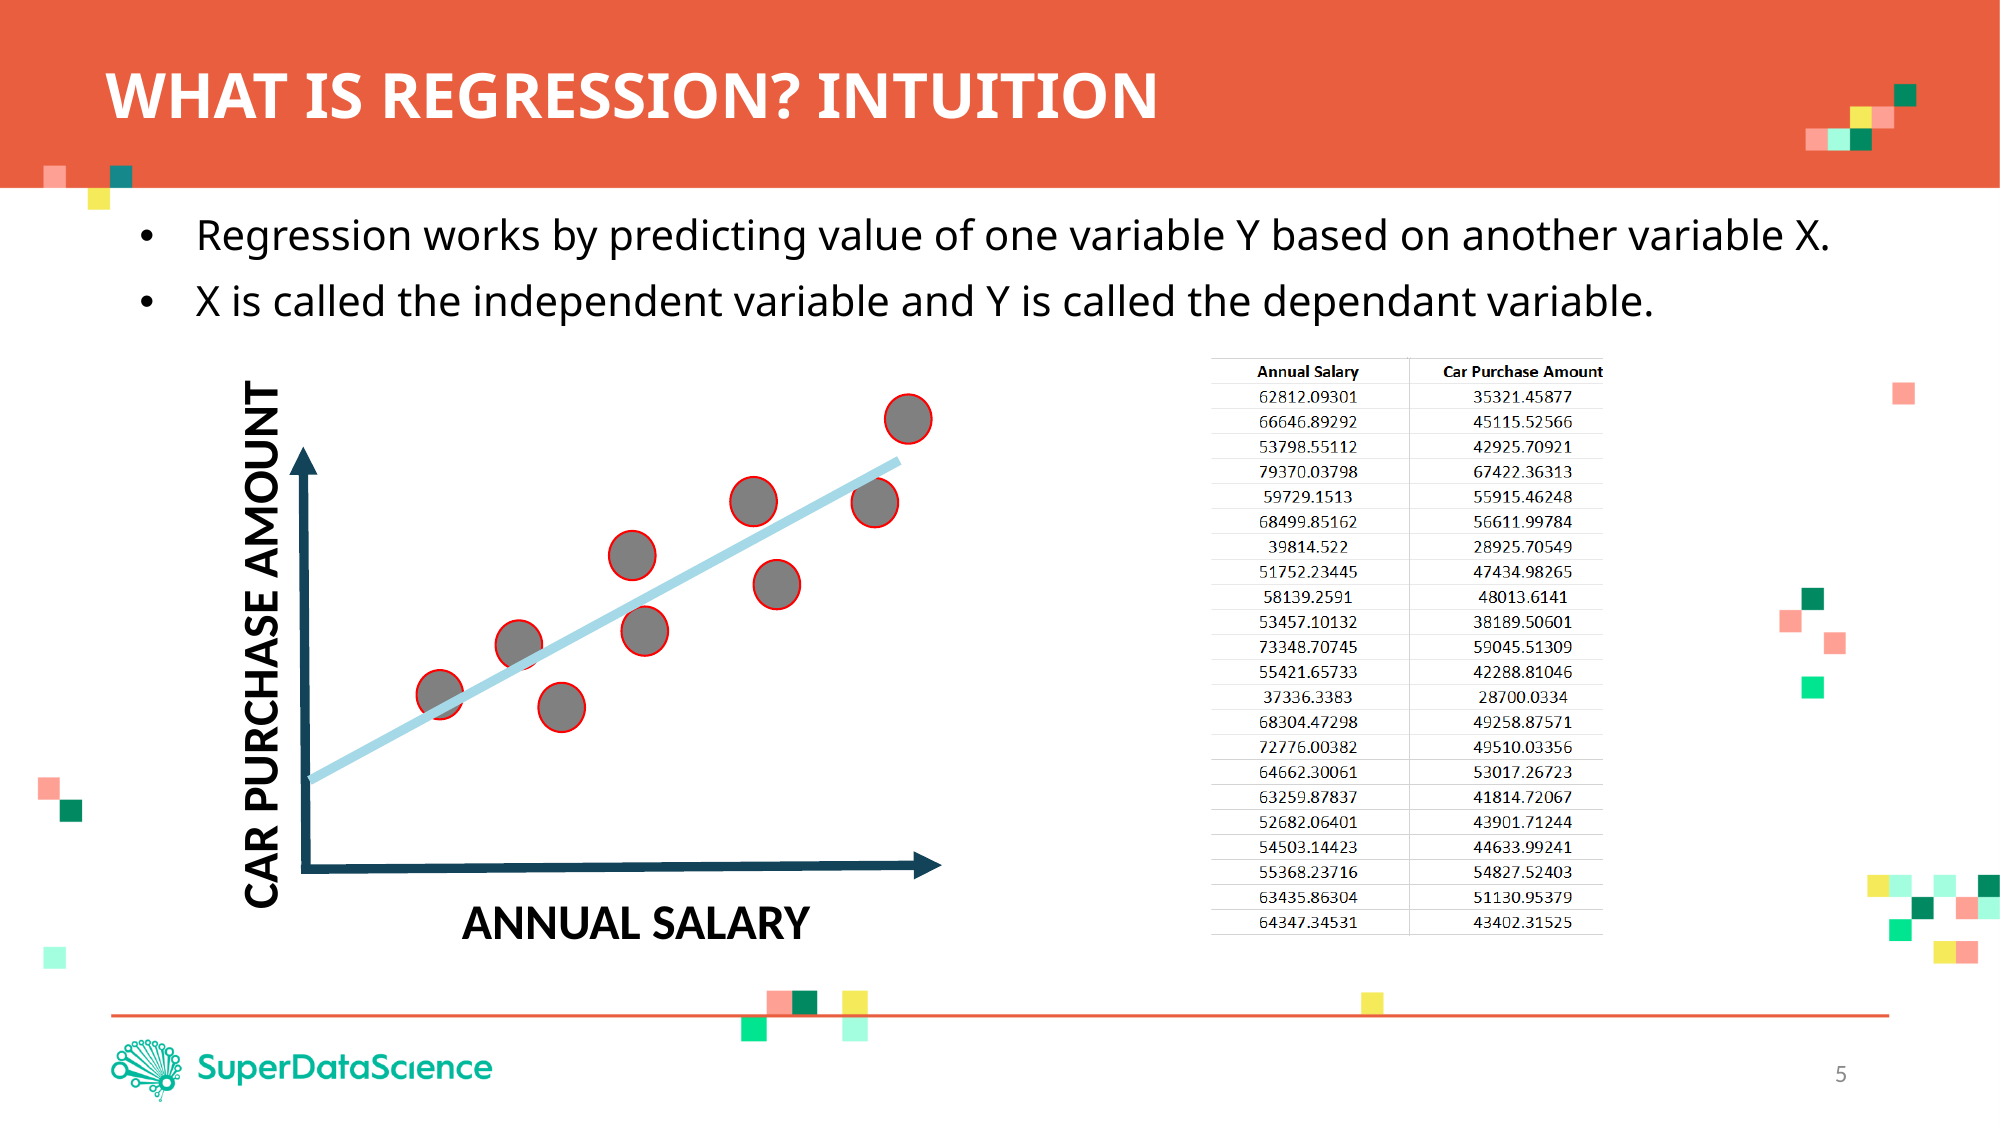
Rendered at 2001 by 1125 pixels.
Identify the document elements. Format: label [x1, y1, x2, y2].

text_box [306, 865, 942, 870]
text_box [309, 460, 900, 781]
picture [0, 0, 2000, 1125]
